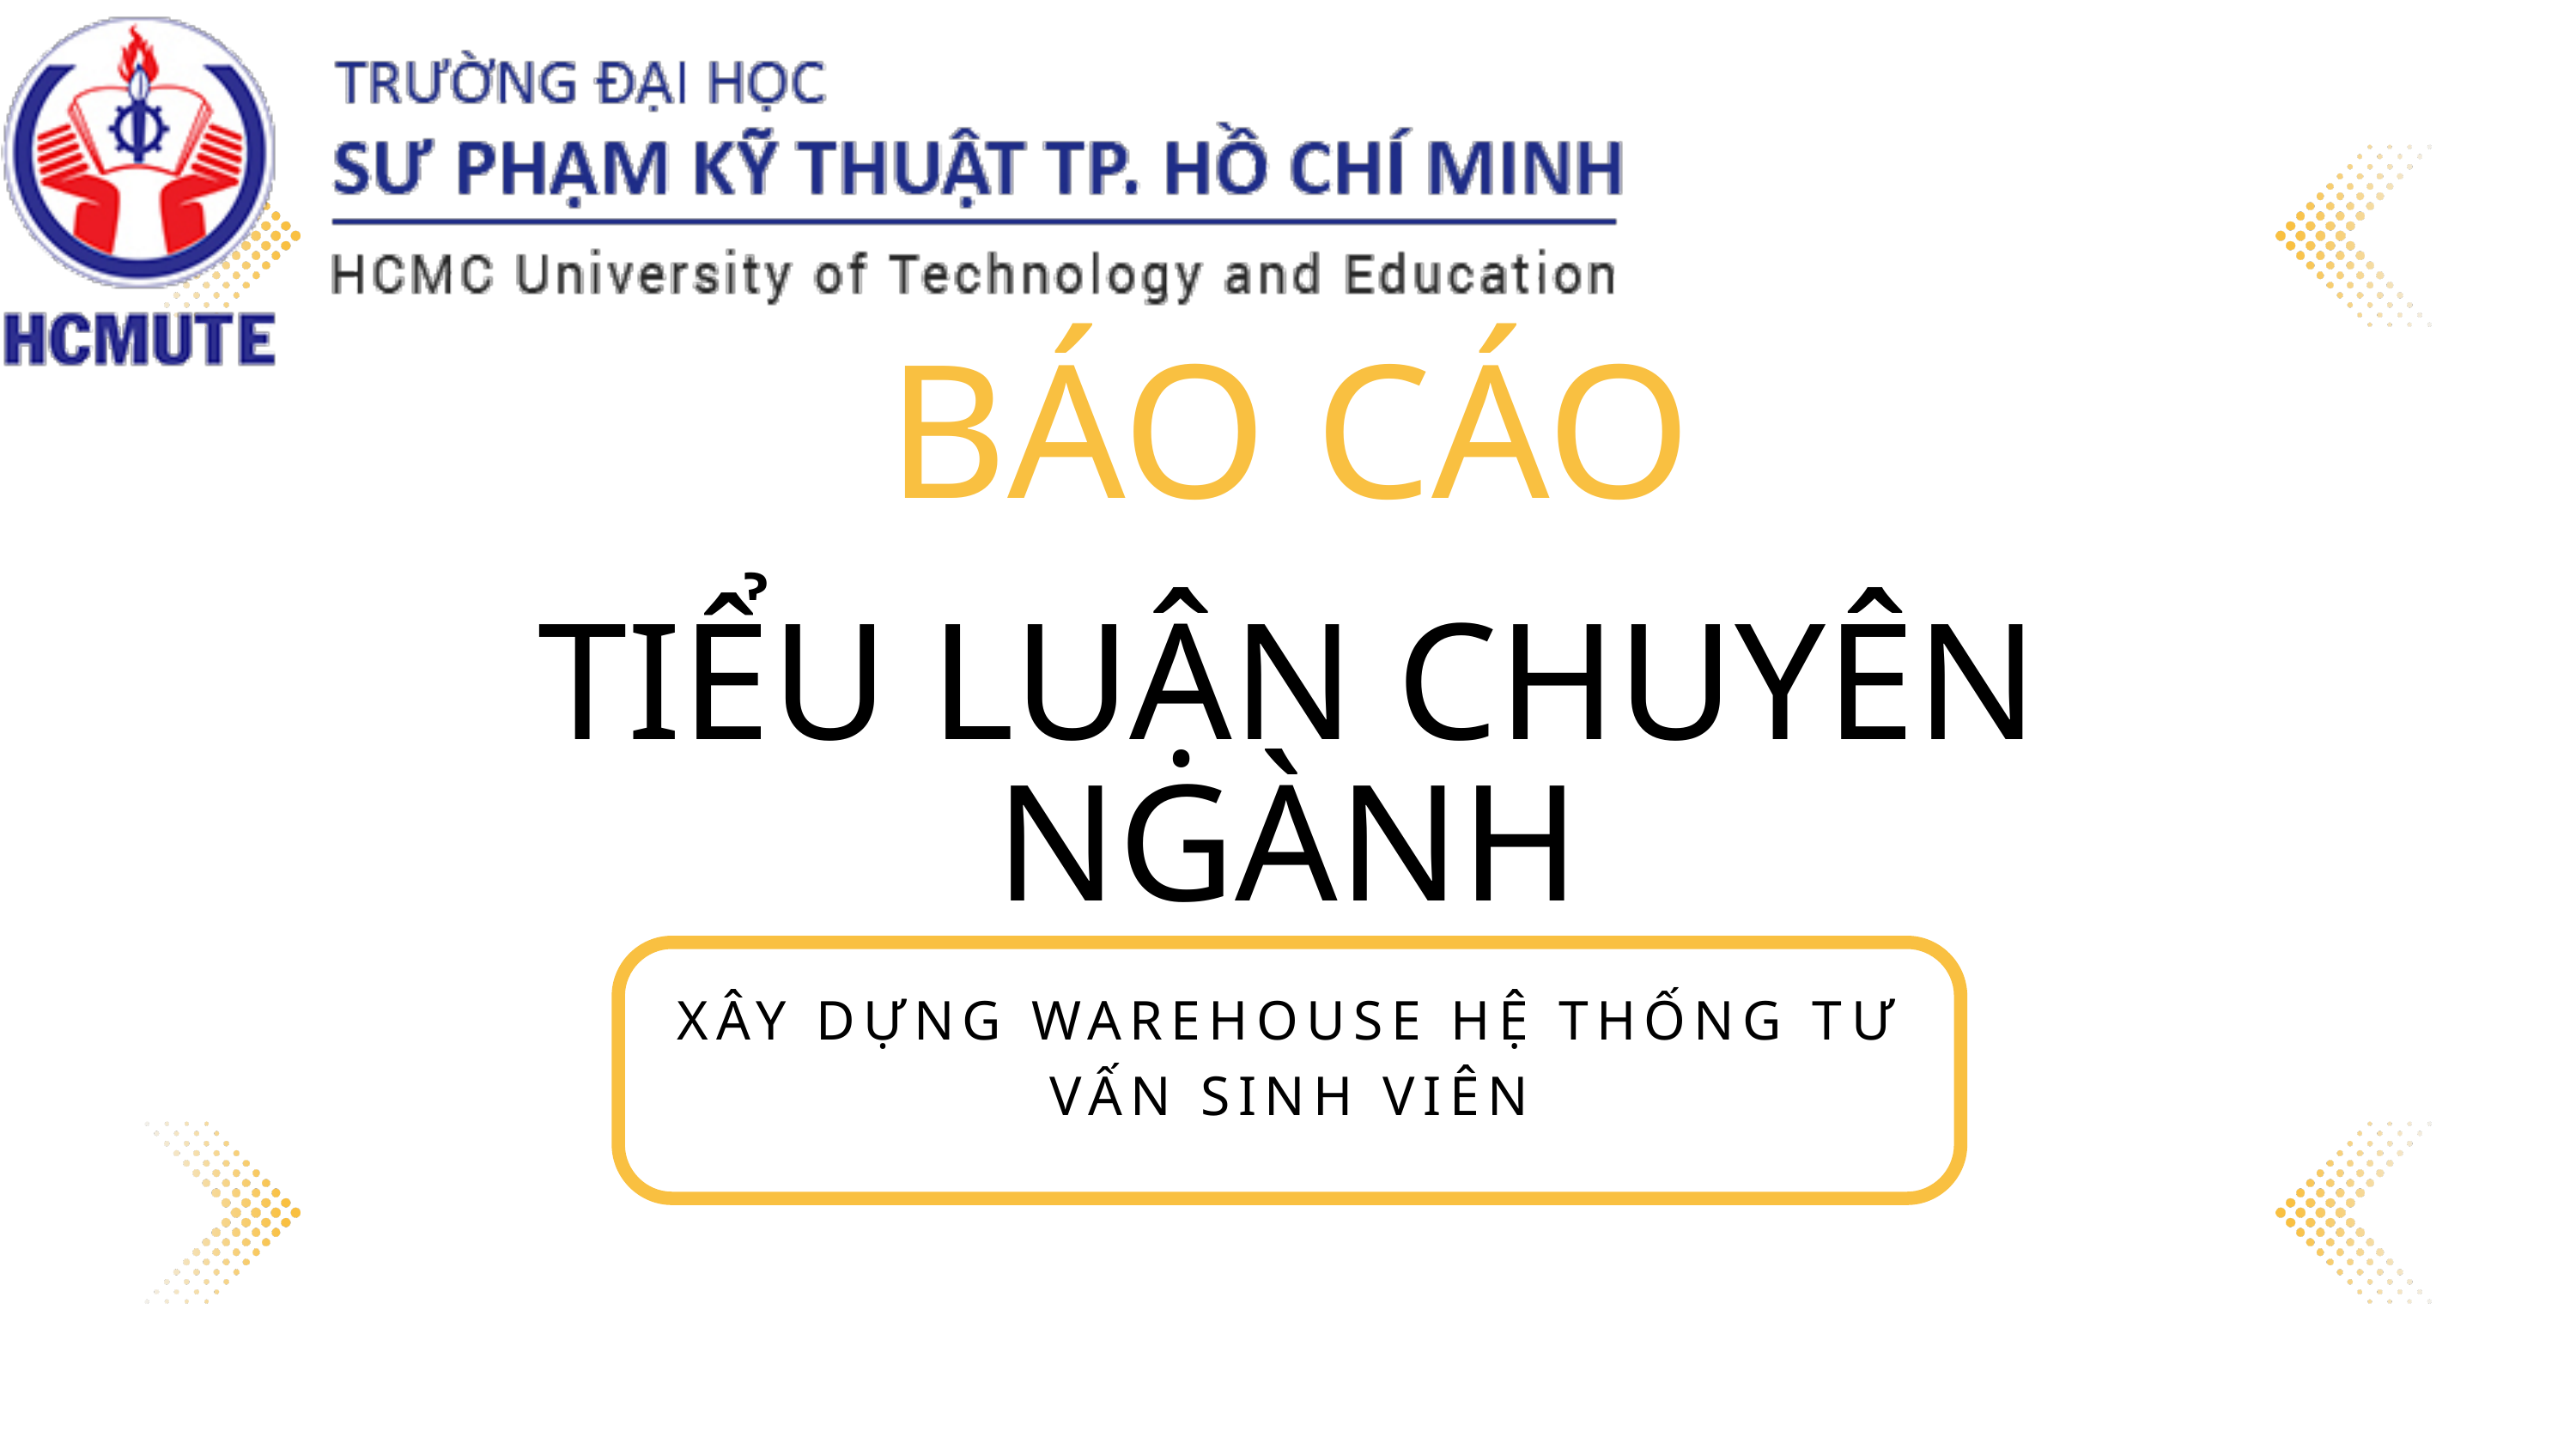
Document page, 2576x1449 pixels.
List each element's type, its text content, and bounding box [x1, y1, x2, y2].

text_box TIỂU LUẬN CHUYÊN NGÀNH [333, 610, 2242, 933]
picture [2275, 1121, 2432, 1304]
picture [144, 1121, 301, 1304]
picture [0, 0, 1625, 373]
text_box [612, 936, 1967, 1204]
text_box BÁO CÁO [639, 350, 1941, 536]
picture [2275, 144, 2432, 327]
